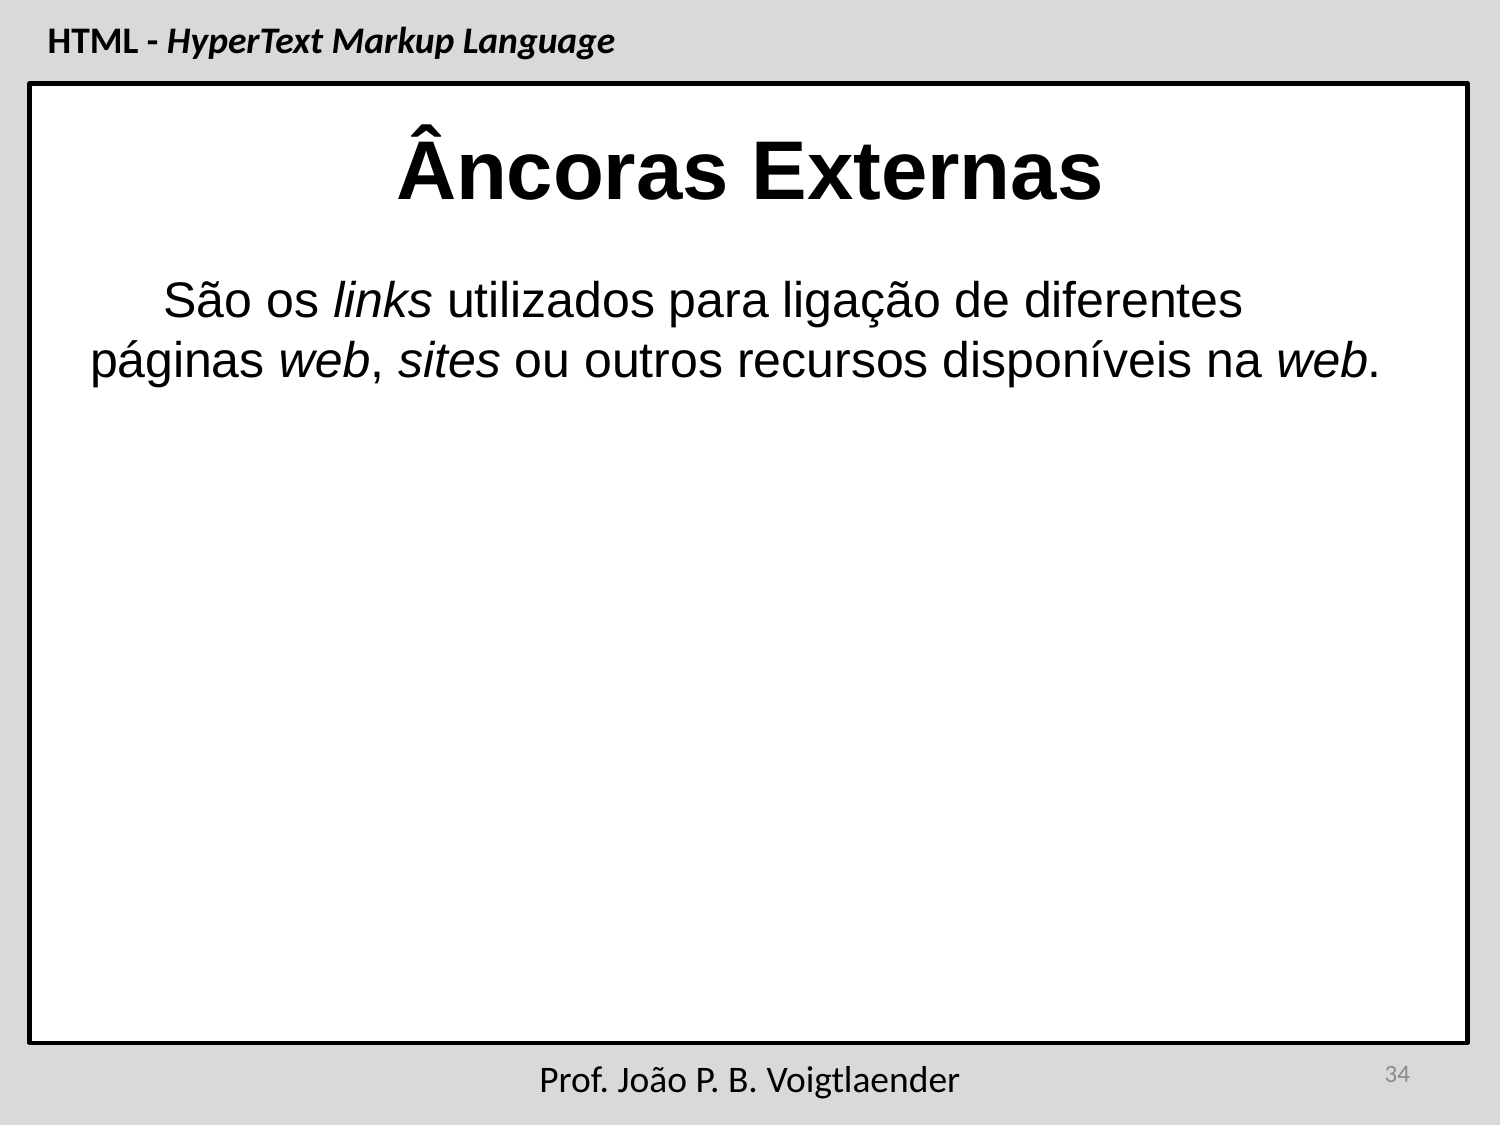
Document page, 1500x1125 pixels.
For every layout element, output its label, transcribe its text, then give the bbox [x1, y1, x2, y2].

title Âncoras Externas [75, 72, 1425, 259]
slide_number 34 [1074, 1042, 1425, 1103]
list São os links utilizados para ligação de diferentes páginas web, sites ou outros recursos disponíveis na web. [75, 259, 1425, 1040]
